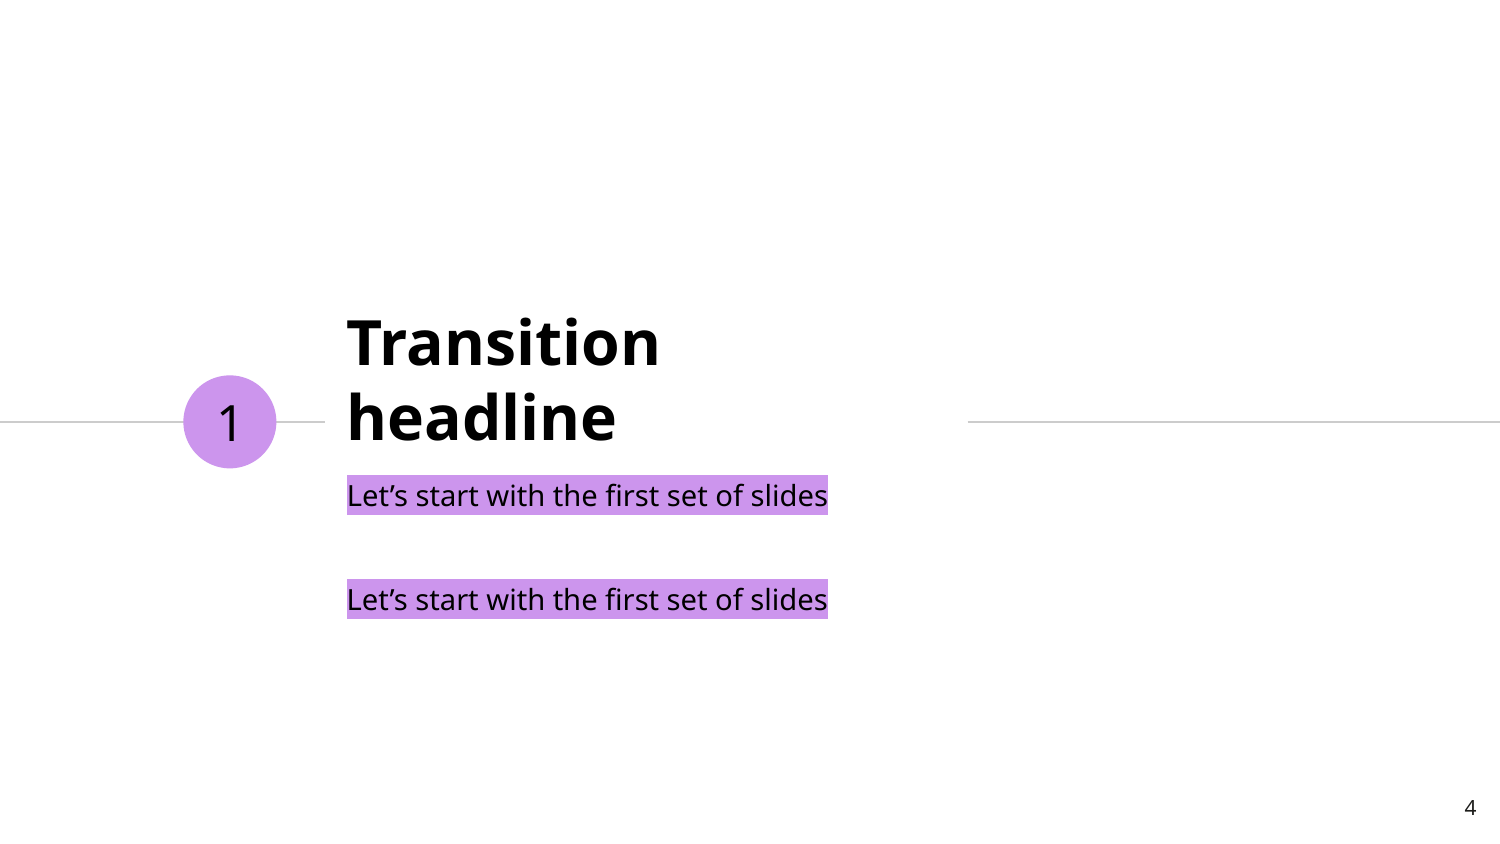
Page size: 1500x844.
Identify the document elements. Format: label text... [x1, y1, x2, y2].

subtitle Let’s start with the first set of slides [331, 461, 1249, 566]
title Transition headline [331, 277, 954, 469]
text_box Let’s start with the first set of slides [331, 566, 1249, 695]
text_box 1 [186, 375, 276, 468]
slide_number 4 [1401, 779, 1492, 844]
